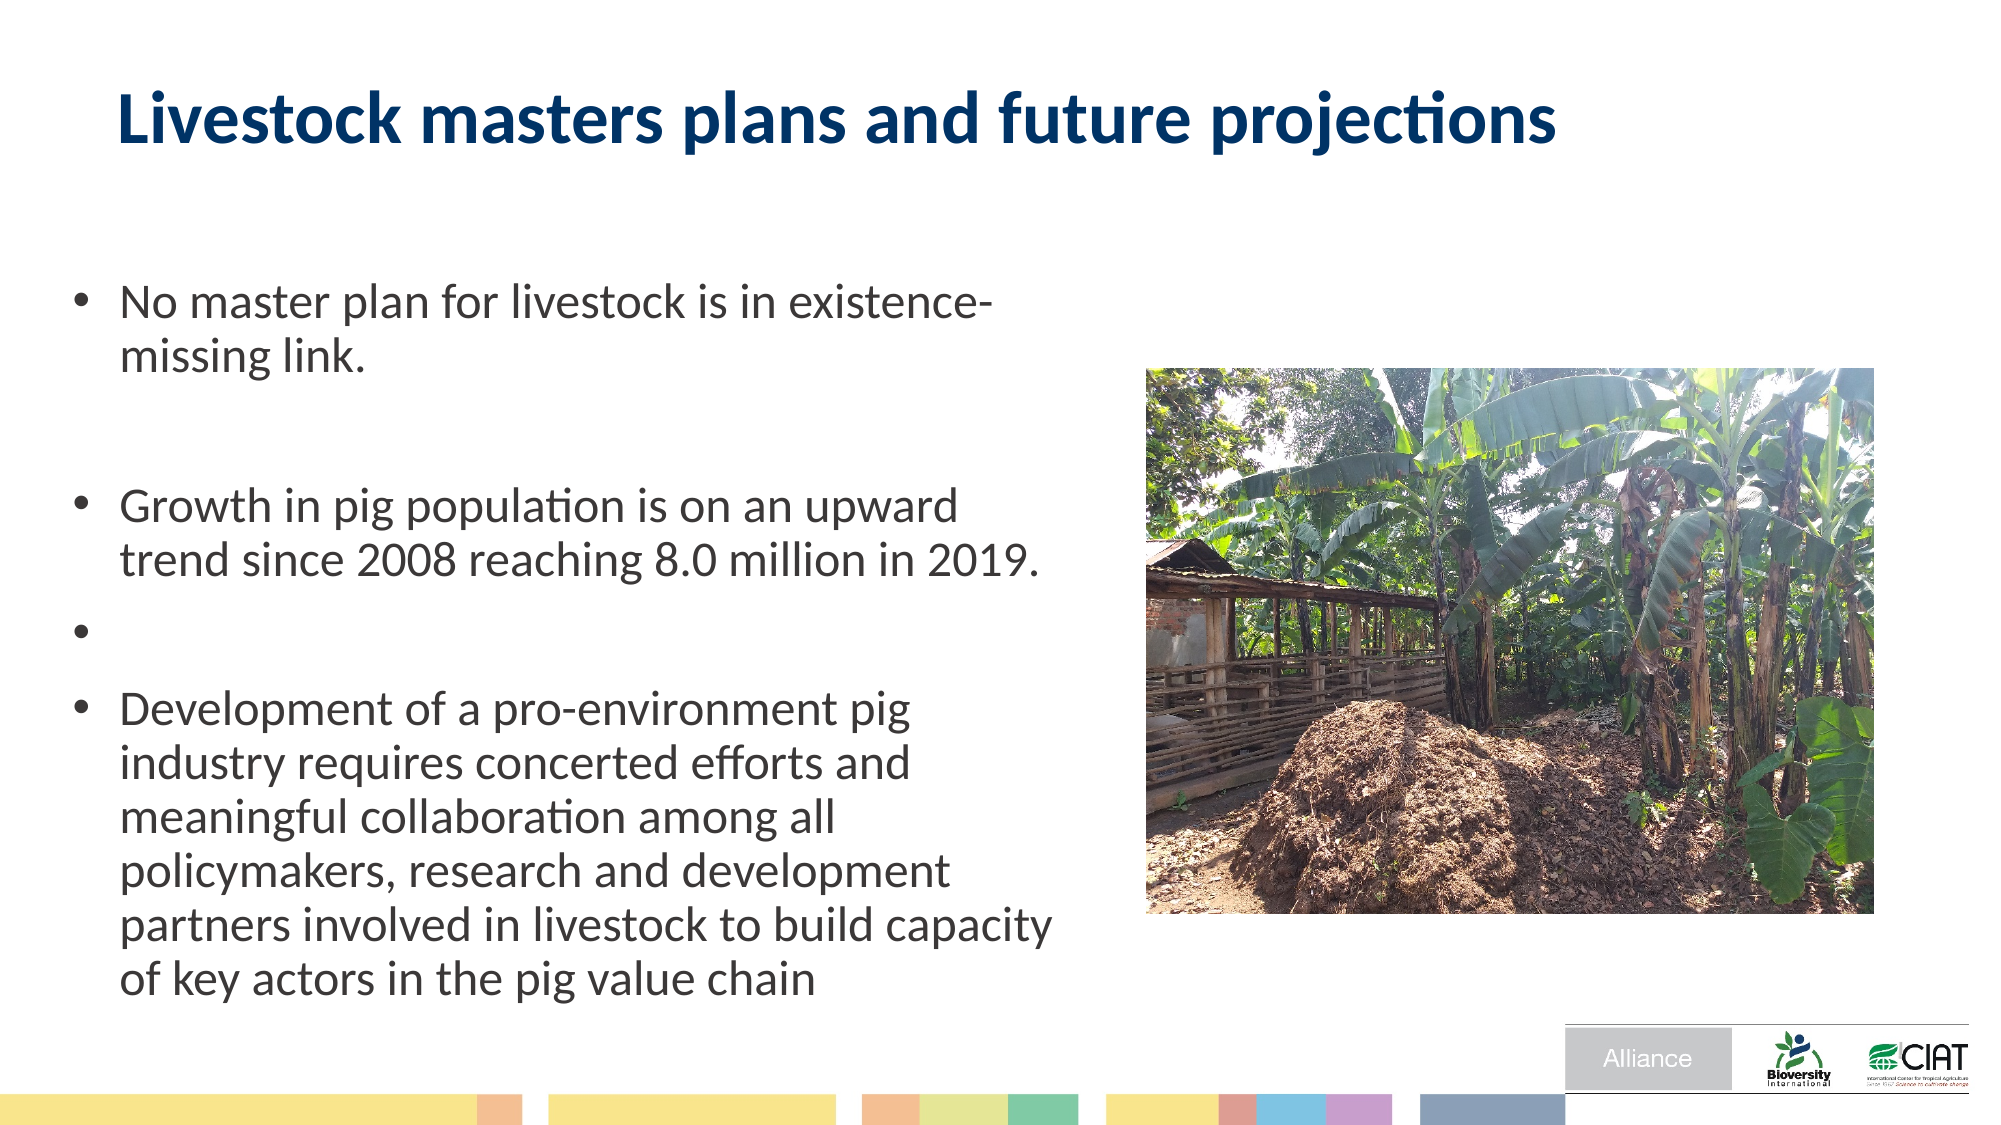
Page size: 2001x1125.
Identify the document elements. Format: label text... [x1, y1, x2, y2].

picture [0, 0, 2000, 1125]
list No master plan for livestock is in existence-missing link. Growth in pig population is on an upward trend since 2008 reaching 8.0 million in 2019. Development of a pro-environment pig industry requires concerted efforts and meaningful collaboration among all policymakers, research and development partners involved in livestock to build capacity of key actors in the pig value chain [57, 267, 1085, 1054]
title Livestock masters plans and future projections [102, 71, 1904, 225]
